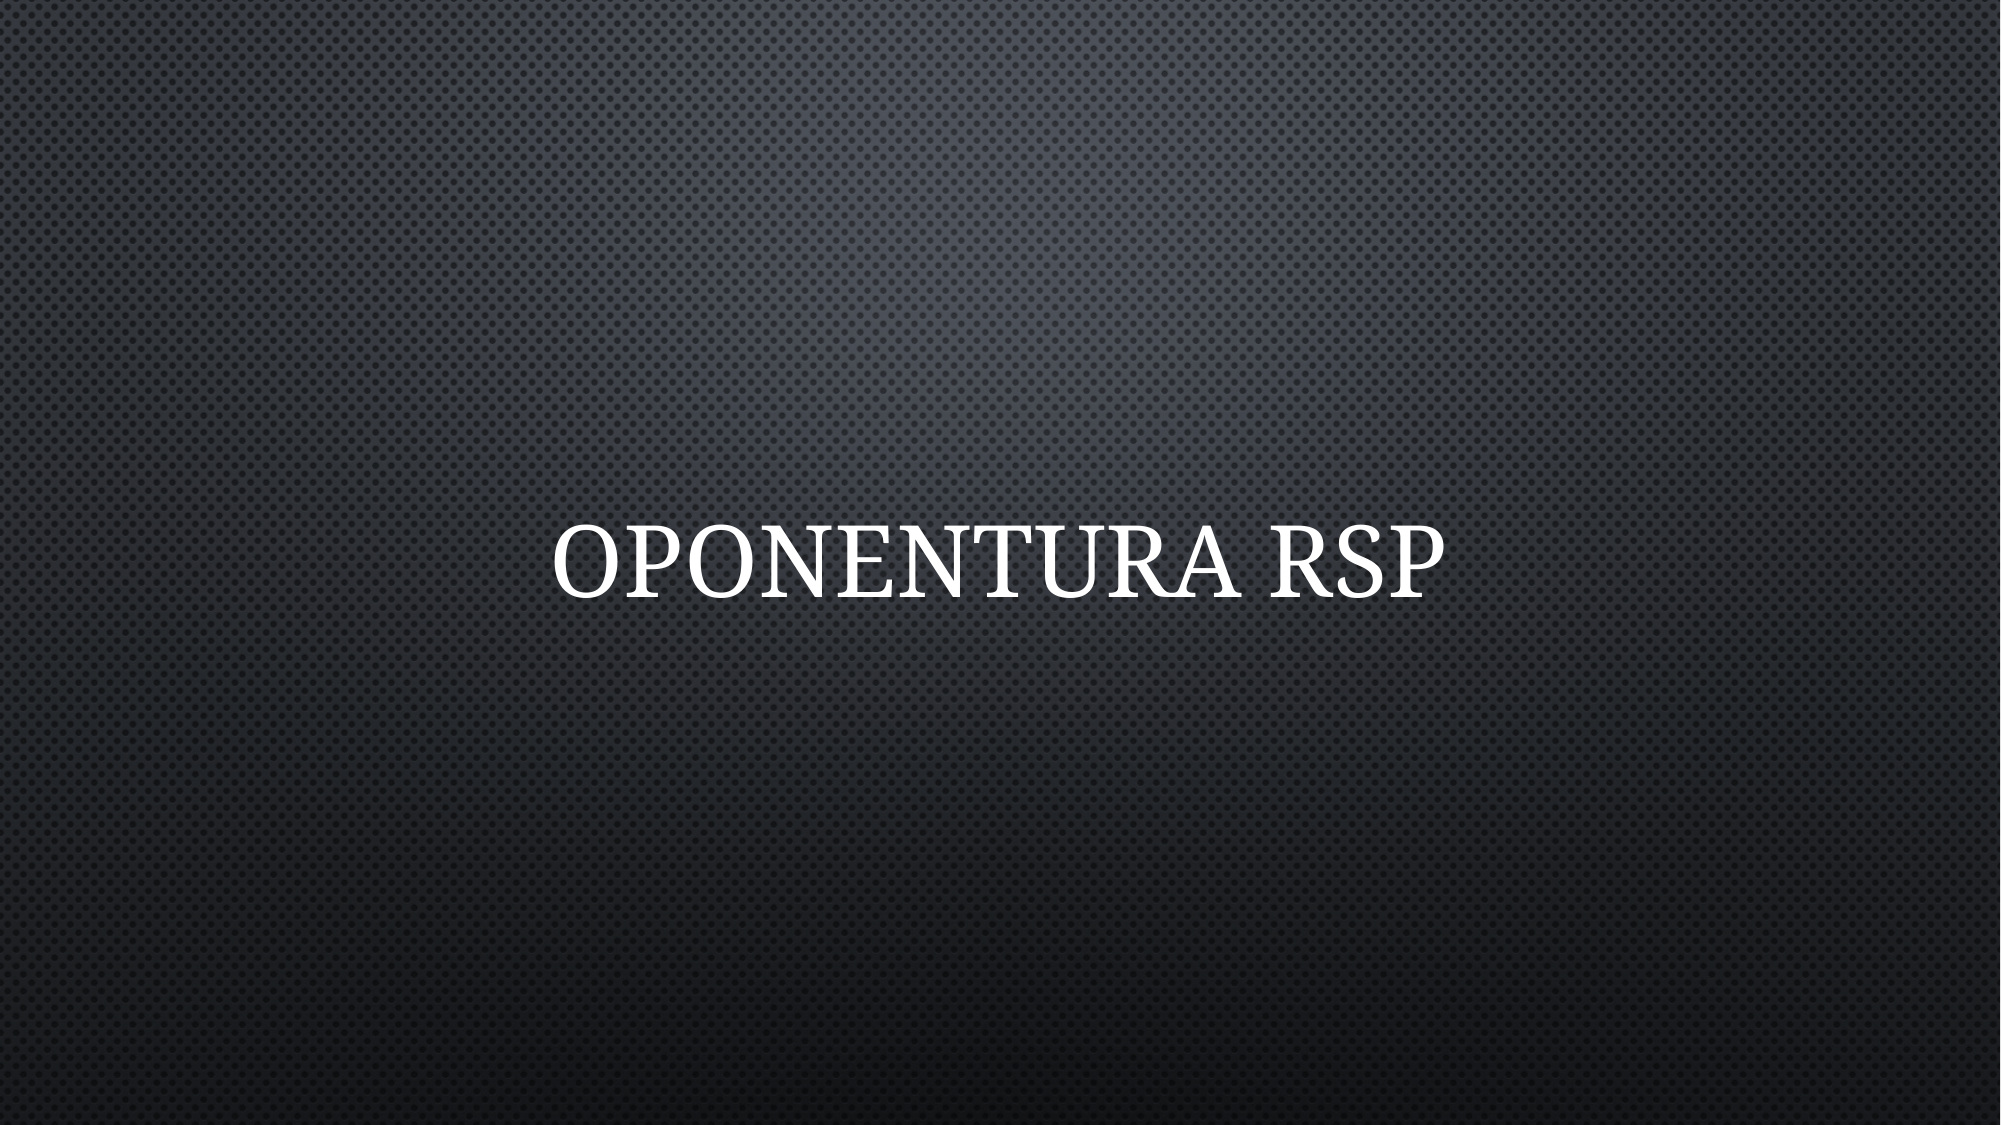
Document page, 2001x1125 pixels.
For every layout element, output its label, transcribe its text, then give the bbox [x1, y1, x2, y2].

title Oponentura rsp [287, 99, 1711, 625]
